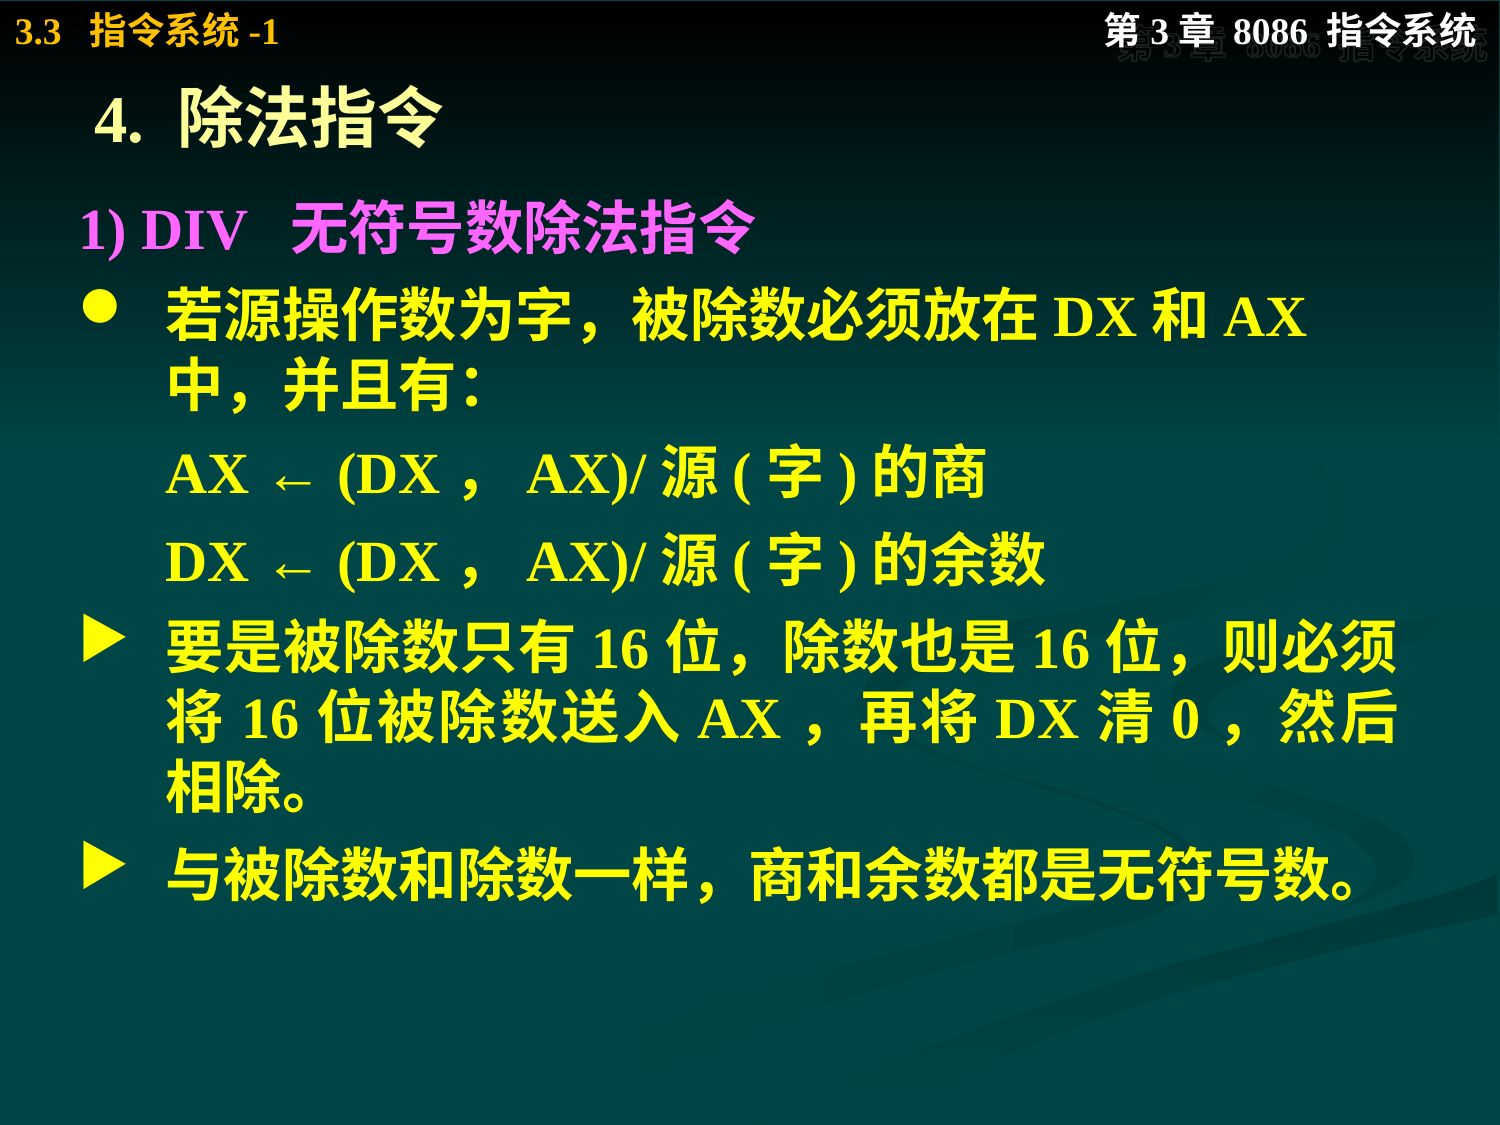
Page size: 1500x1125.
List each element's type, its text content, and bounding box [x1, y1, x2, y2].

title 4. 除法指令 [78, 60, 1430, 172]
list 1) DIV 无符号数除法指令 若源操作数为字，被除数必须放在DX和AX中，并且有： AX ← (DX，AX)/源(字)的商 DX ← (DX，AX)/源(字)的余数 要是被除数只有16位，除数也是16位，则必须将16位被除数送入AX，再将DX清0，然后相除。 与被除数和除数一样，商和余数都是无符号数。 [63, 183, 1414, 942]
